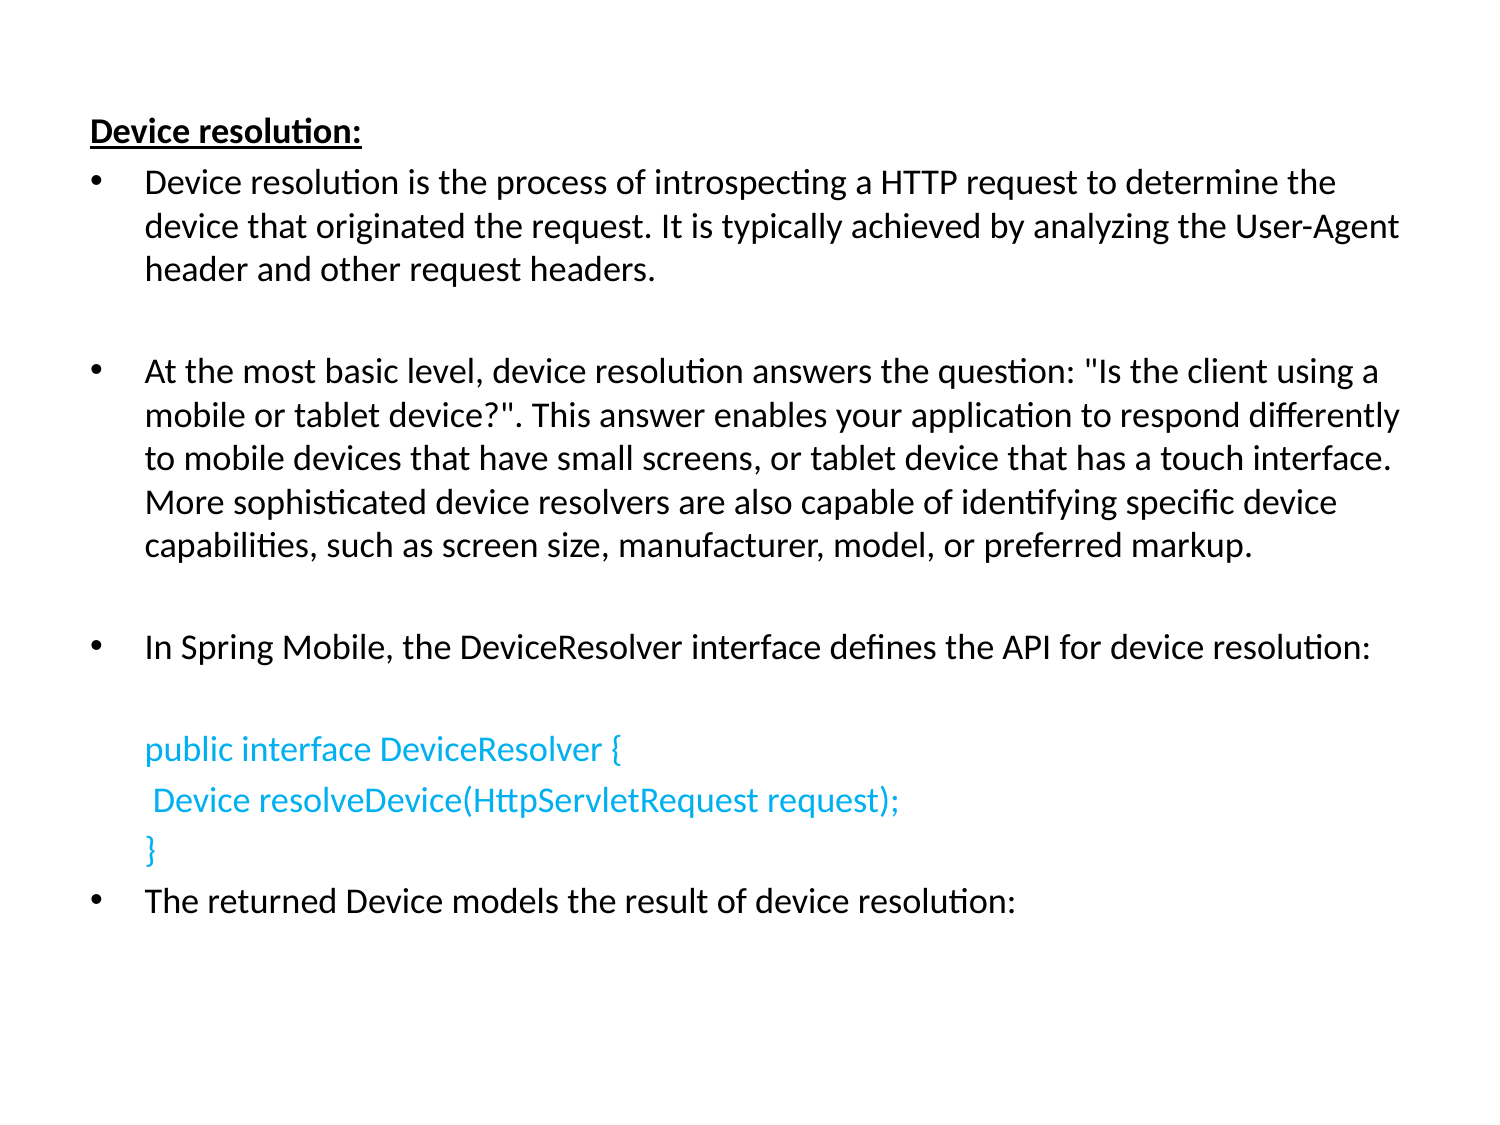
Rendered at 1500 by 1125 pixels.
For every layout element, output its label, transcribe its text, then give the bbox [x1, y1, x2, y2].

list Device resolution: Device resolution is the process of introspecting a HTTP request to determine the device that originated the request. It is typically achieved by analyzing the User-Agent header and other request headers. At the most basic level, device resolution answers the question: "Is the client using a mobile or tablet device?". This answer enables your application to respond differently to mobile devices that have small screens, or tablet device that has a touch interface. More sophisticated device resolvers are also capable of identifying specific device capabilities, such as screen size, manufacturer, model, or preferred markup. In Spring Mobile, the DeviceResolver interface defines the API for device resolution: public interface DeviceResolver { Device resolveDevice(HttpServletRequest request); } The returned Device models the result of device resolution: [75, 99, 1425, 1005]
